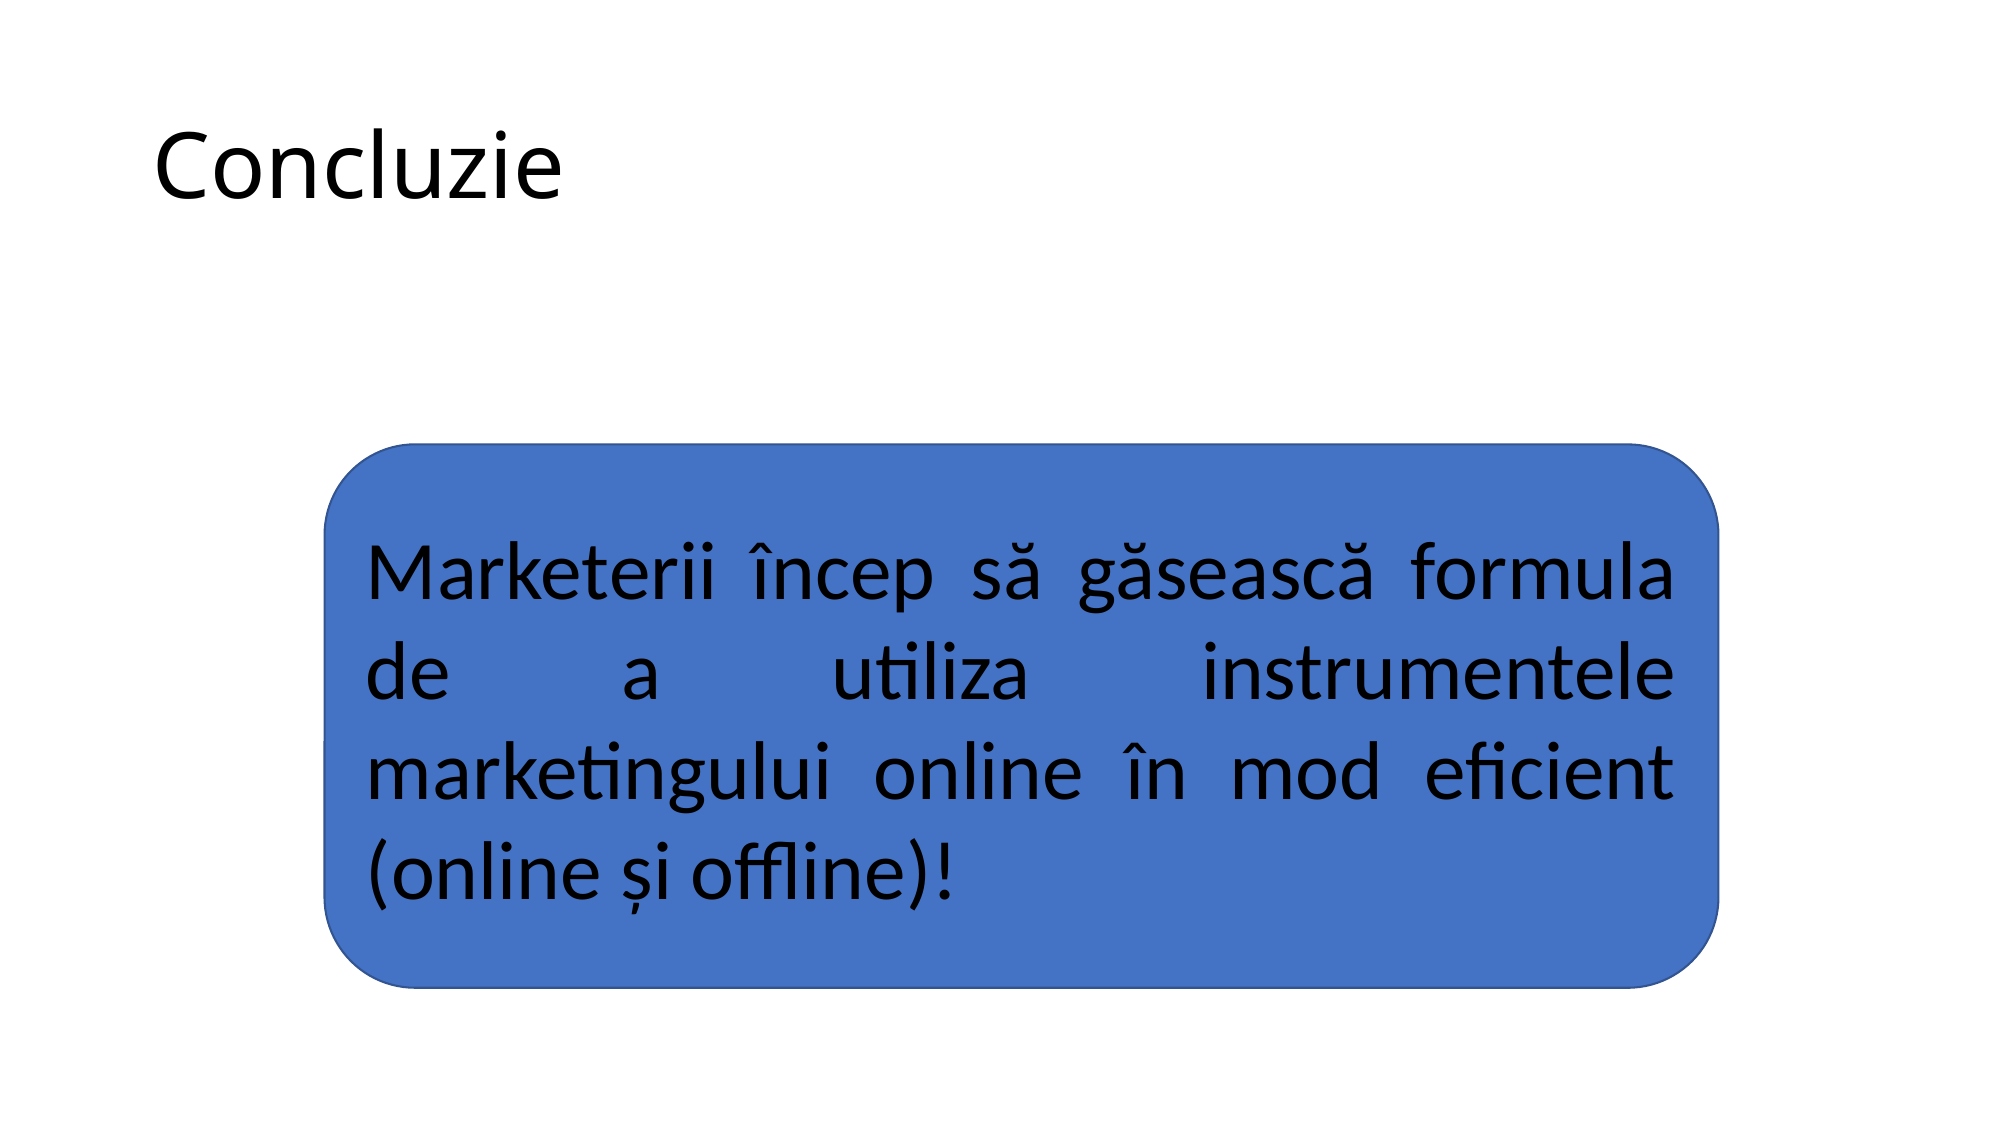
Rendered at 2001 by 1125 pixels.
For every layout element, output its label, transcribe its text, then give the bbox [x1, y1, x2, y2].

title Concluzie [137, 59, 1863, 278]
text_box Marketerii încep să găsească formula de a utiliza instrumentele marketingului online în mod eficient (online și offline)! [323, 443, 1720, 989]
